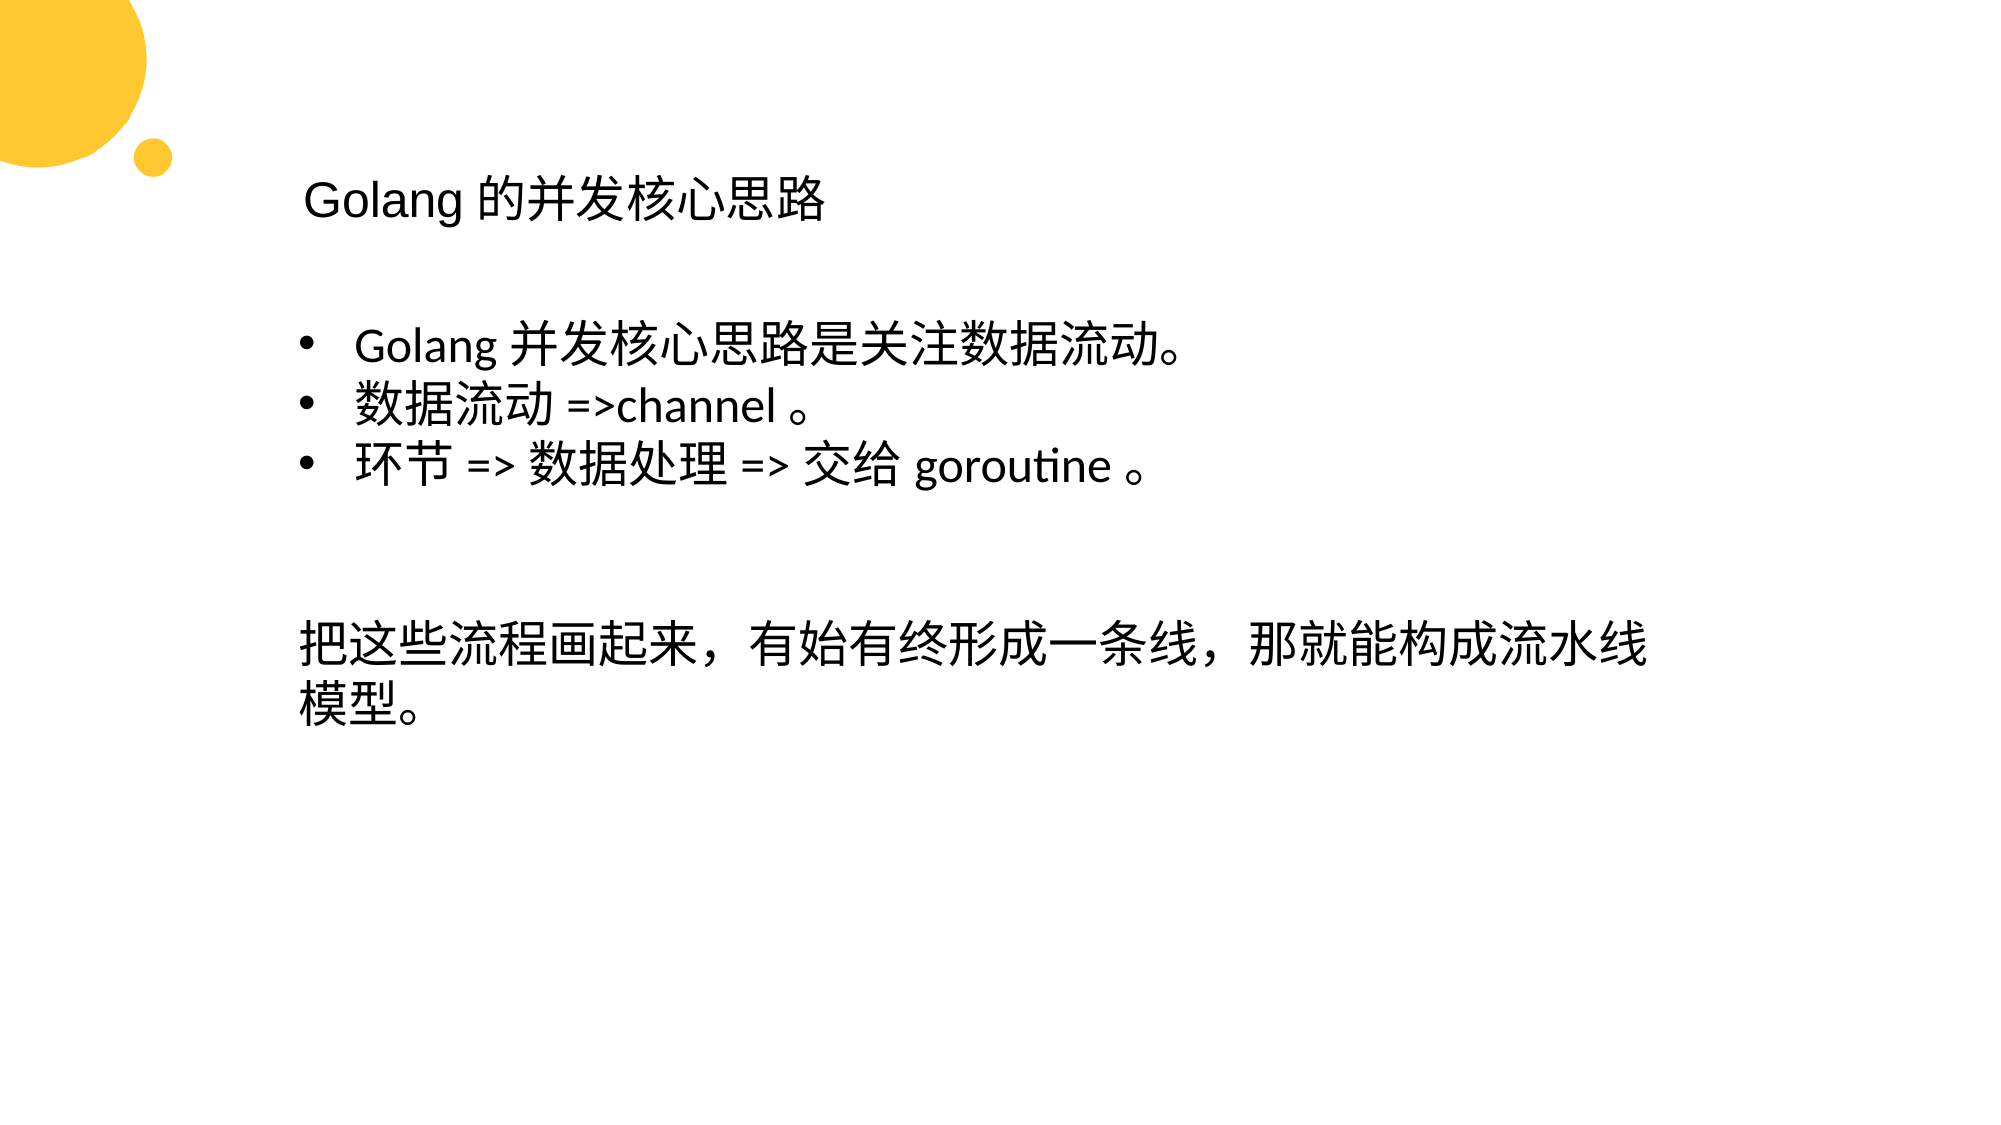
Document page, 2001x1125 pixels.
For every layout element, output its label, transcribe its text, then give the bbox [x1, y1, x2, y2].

text_box Golang并发核心思路是关注数据流动。 数据流动=>channel。 环节=>数据处理=>交给goroutine。 把这些流程画起来，有始有终形成一条线，那就能构成流水线模型。 [283, 304, 1697, 740]
text_box Golang的并发核心思路 [283, 157, 1087, 242]
